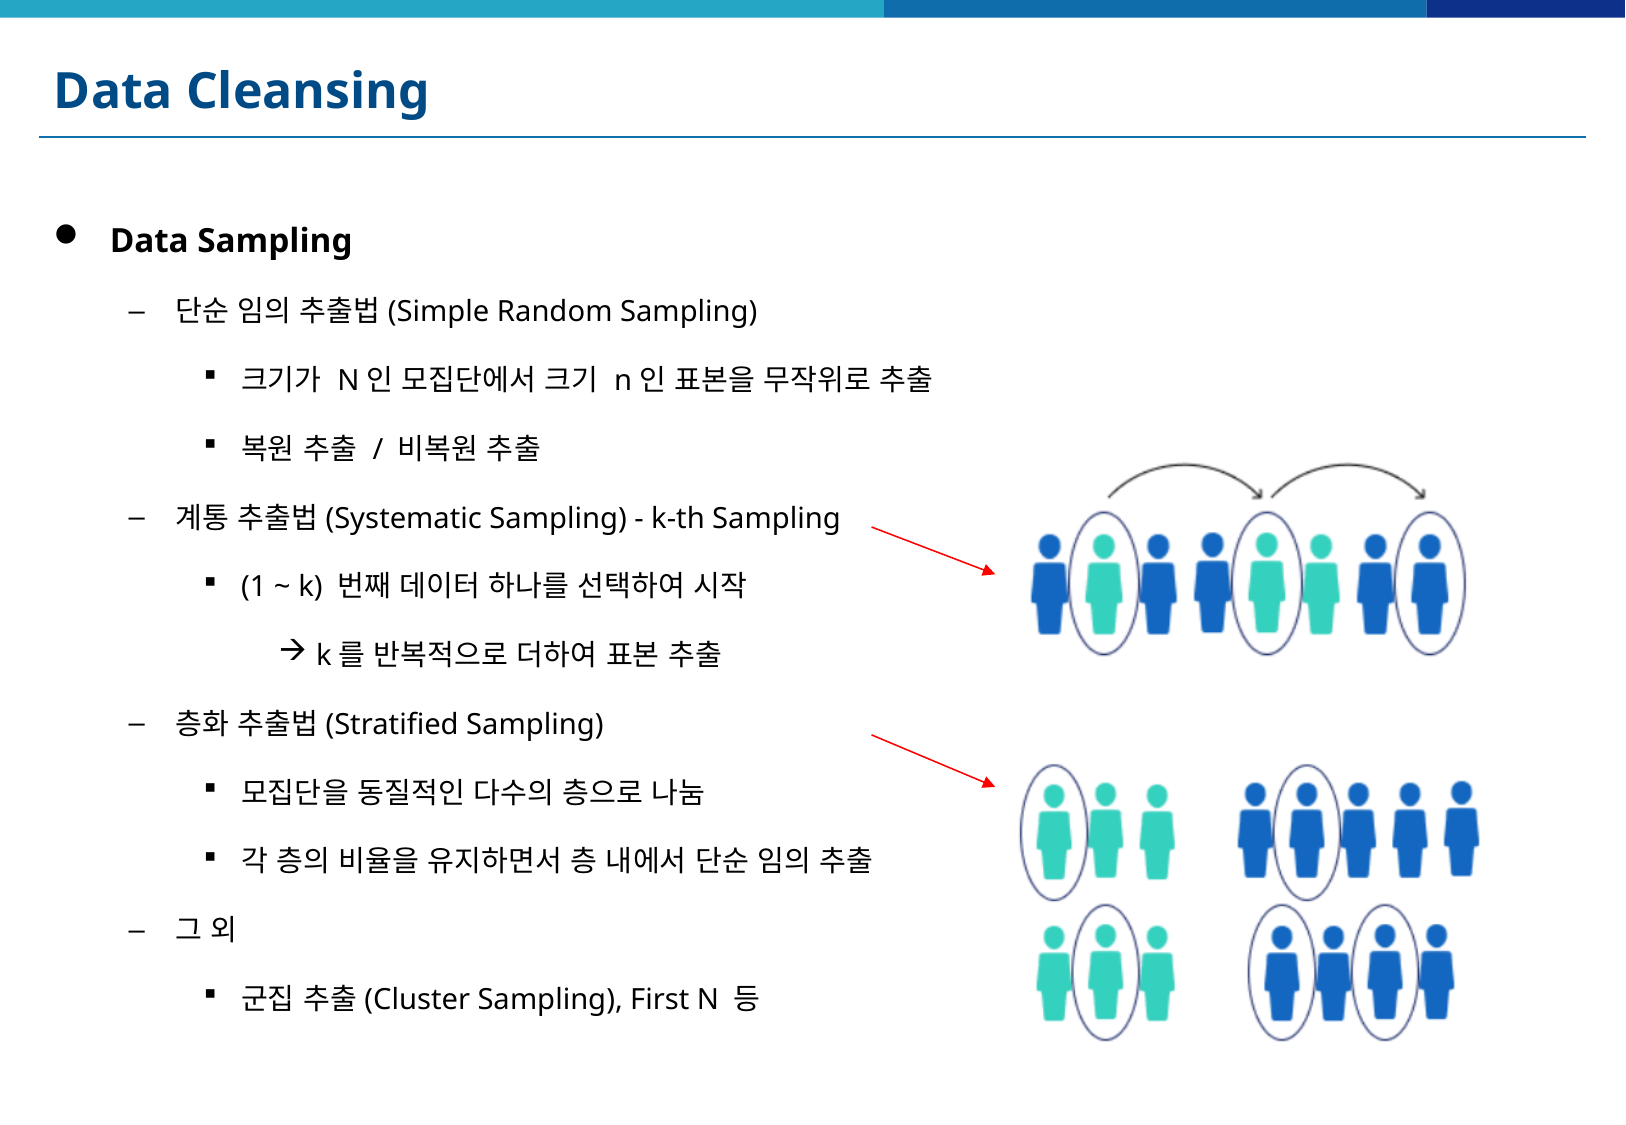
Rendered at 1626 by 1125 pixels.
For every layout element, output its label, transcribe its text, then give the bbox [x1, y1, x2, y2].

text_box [871, 734, 996, 788]
list Data Sampling 단순 임의 추출법(Simple Random Sampling) 크기가 N인 모집단에서 크기 n인 표본을 무작위로 추출 복원 추출 / 비복원 추출 계통 추출법(Systematic Sampling) - k-th Sampling (1 ~ k) 번째 데이터 하나를 선택하여 시작 k를 반복적으로 더하여 표본 추출 층화 추출법(Stratified Sampling) 모집단을 동질적인 다수의 층으로 나눔 각 층의 비율을 유지하면서 층 내에서 단순 임의 추출 그 외 군집 추출(Cluster Sampling), First N 등 [38, 179, 1587, 1035]
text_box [871, 526, 996, 575]
picture [1001, 744, 1514, 1051]
picture [1001, 446, 1506, 666]
title Data Cleansing [38, 40, 1587, 138]
